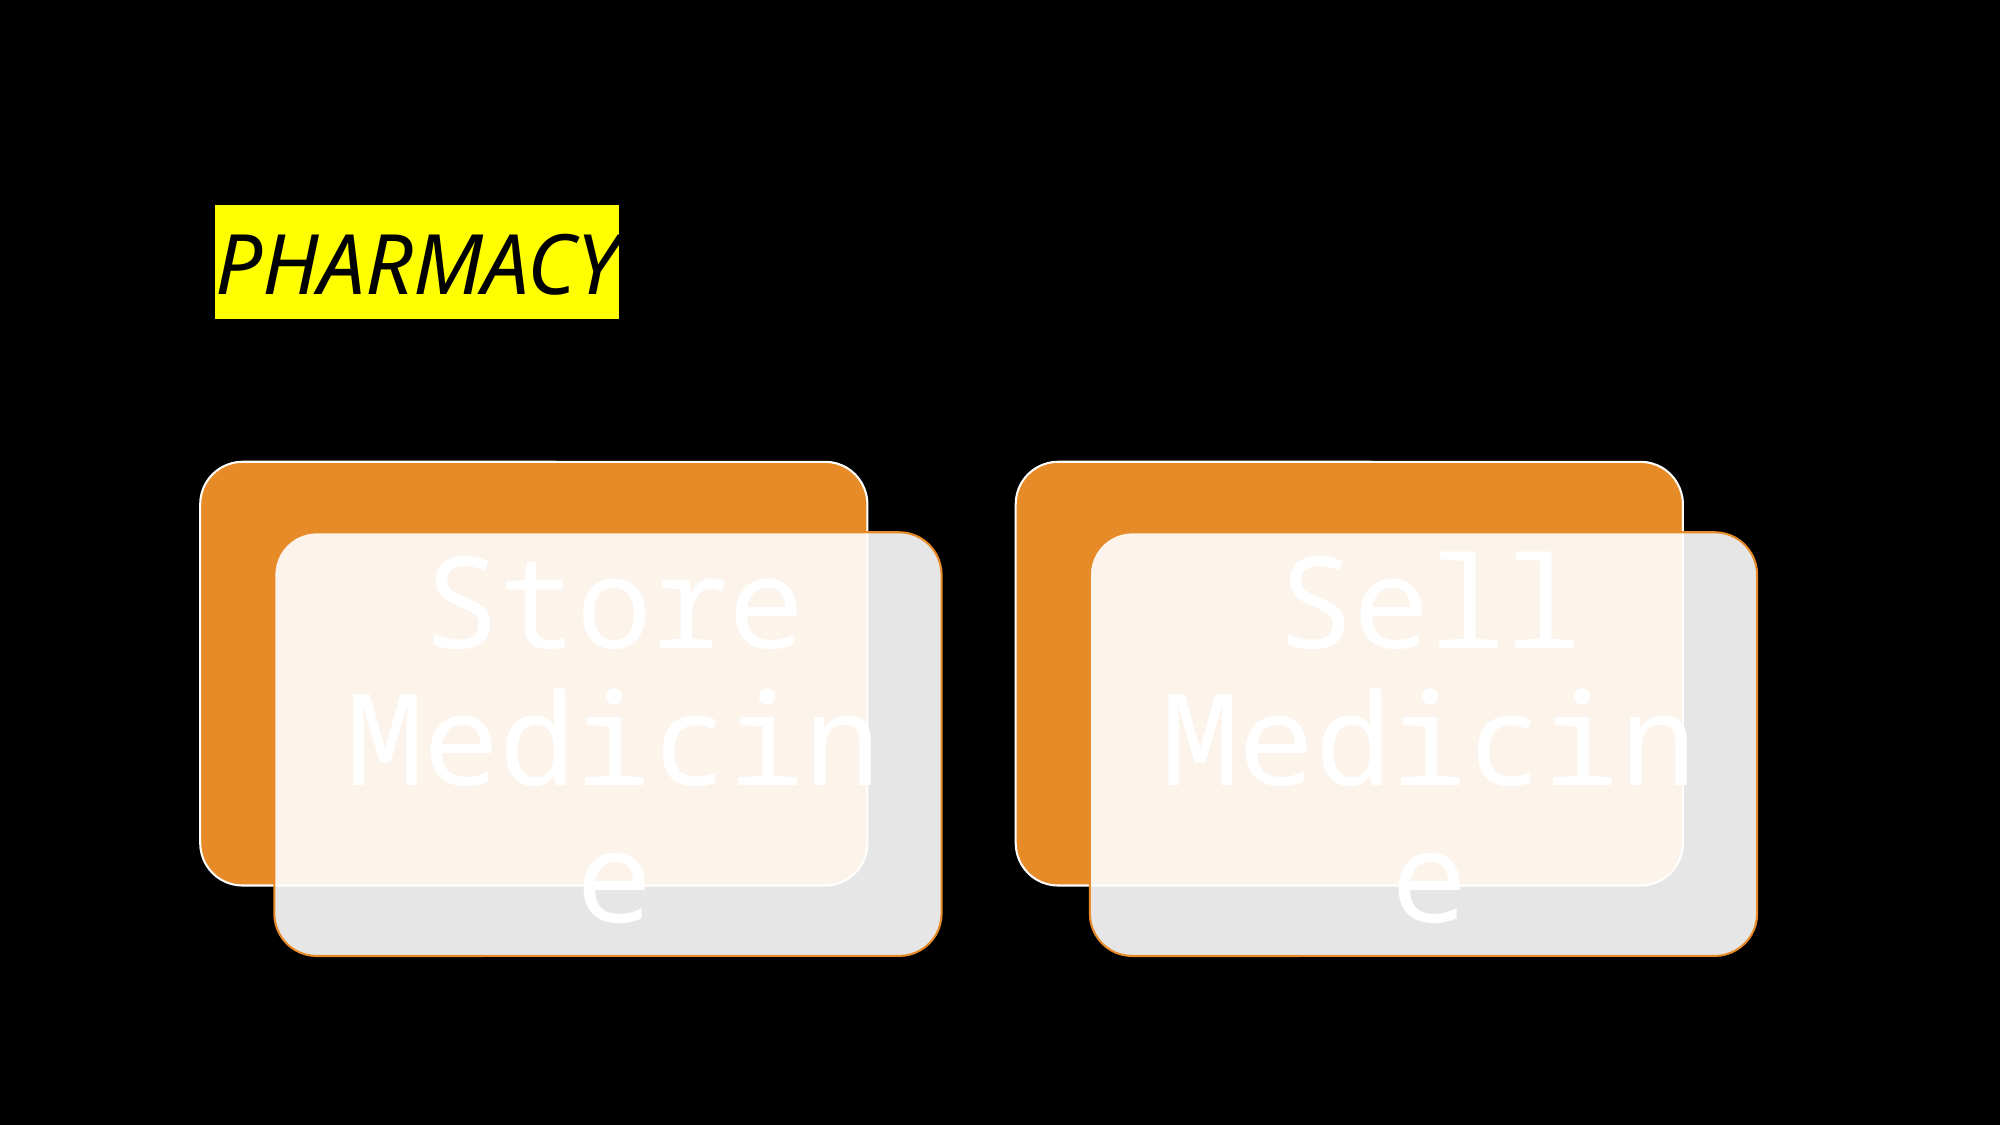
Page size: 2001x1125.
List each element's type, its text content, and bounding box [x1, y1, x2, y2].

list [199, 380, 1758, 1038]
title PHARMACY [200, 59, 1758, 319]
